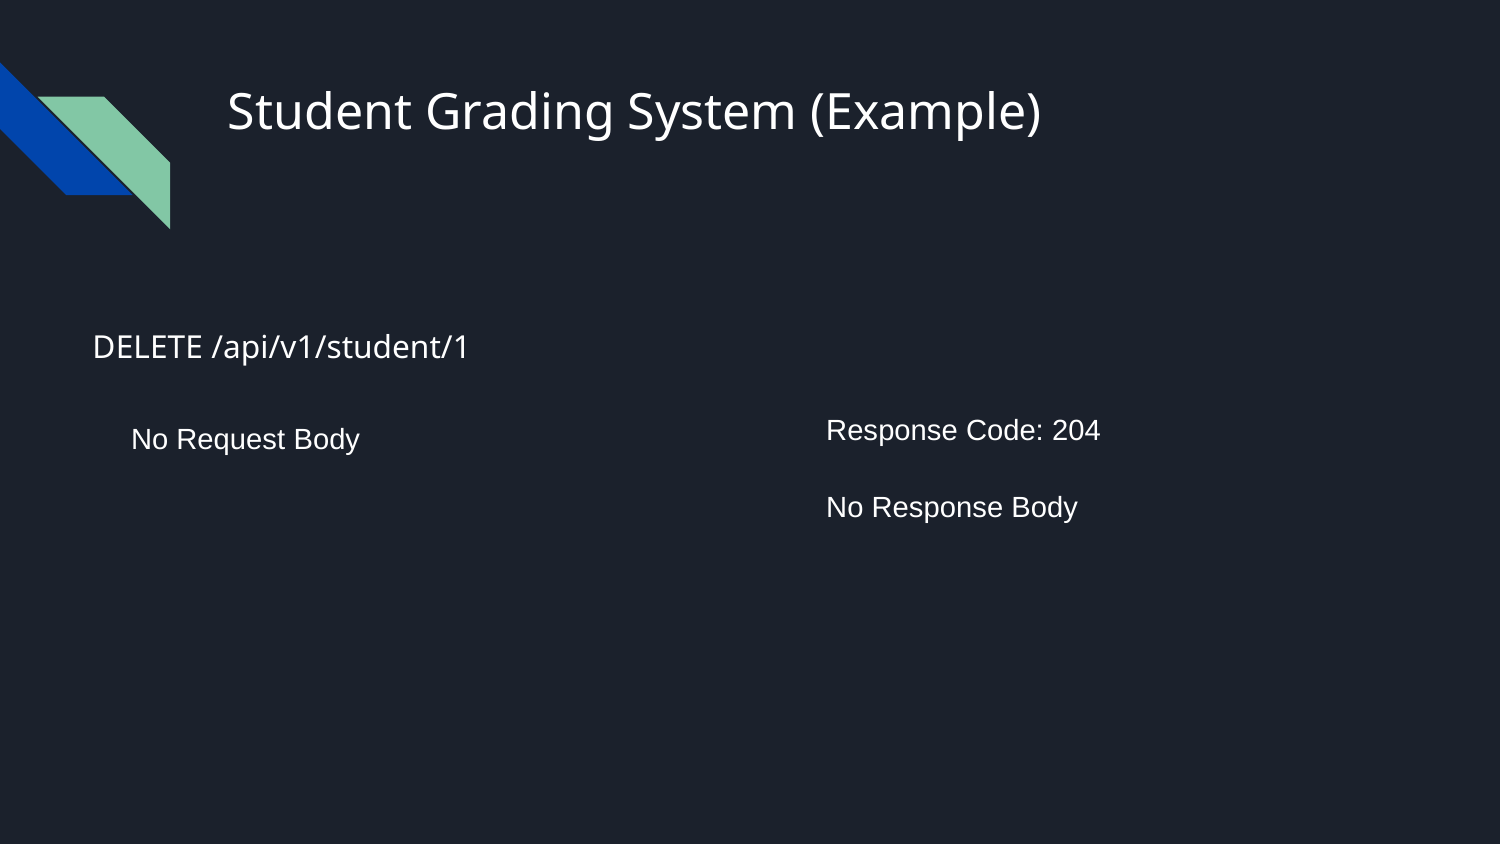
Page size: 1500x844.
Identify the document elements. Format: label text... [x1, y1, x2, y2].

text_box No Request Body [115, 401, 751, 780]
text_box Response Code: 204 No Response Body [811, 393, 1446, 771]
list DELETE /api/v1/student/1 [77, 314, 1427, 394]
title Student Grading System (Example) [212, 64, 1368, 215]
